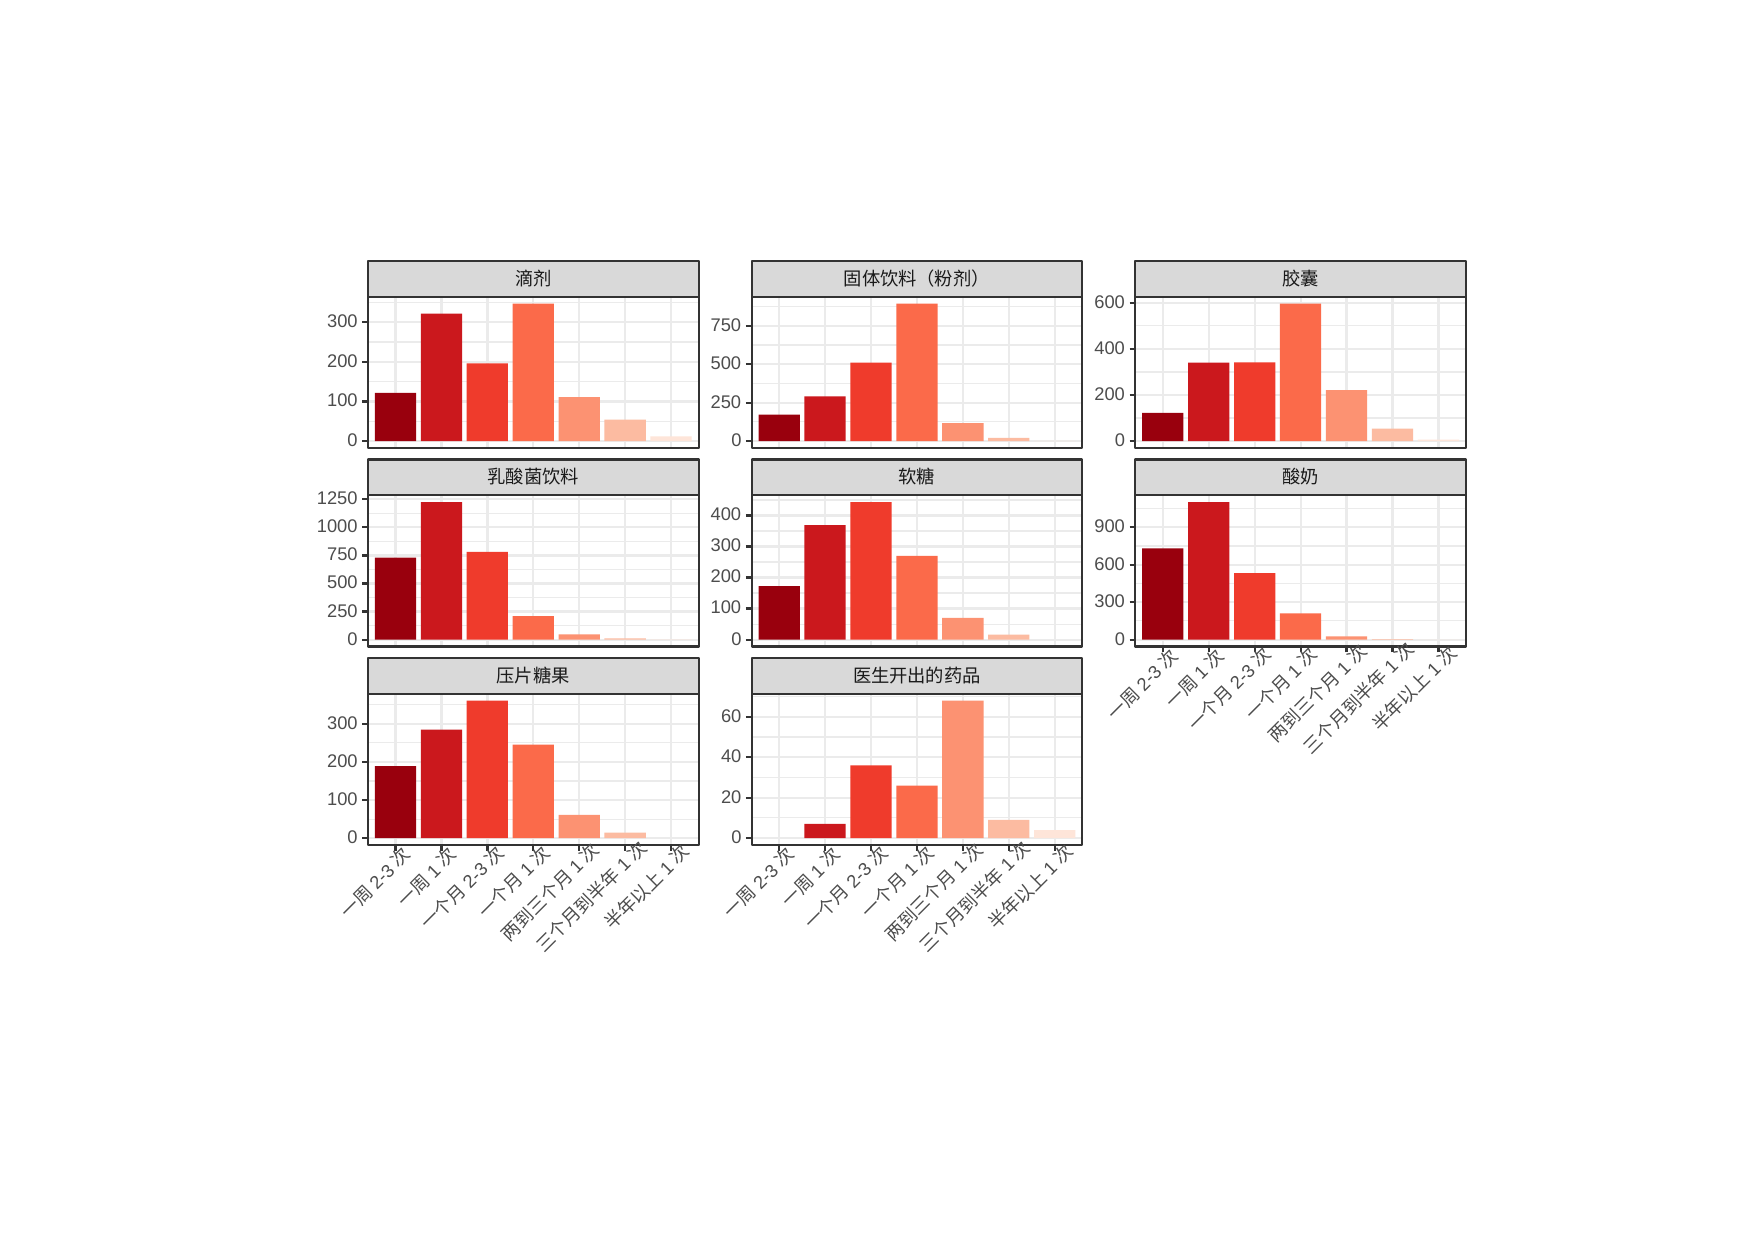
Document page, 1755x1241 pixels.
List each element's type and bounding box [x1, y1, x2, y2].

text_box [277, 249, 1478, 992]
